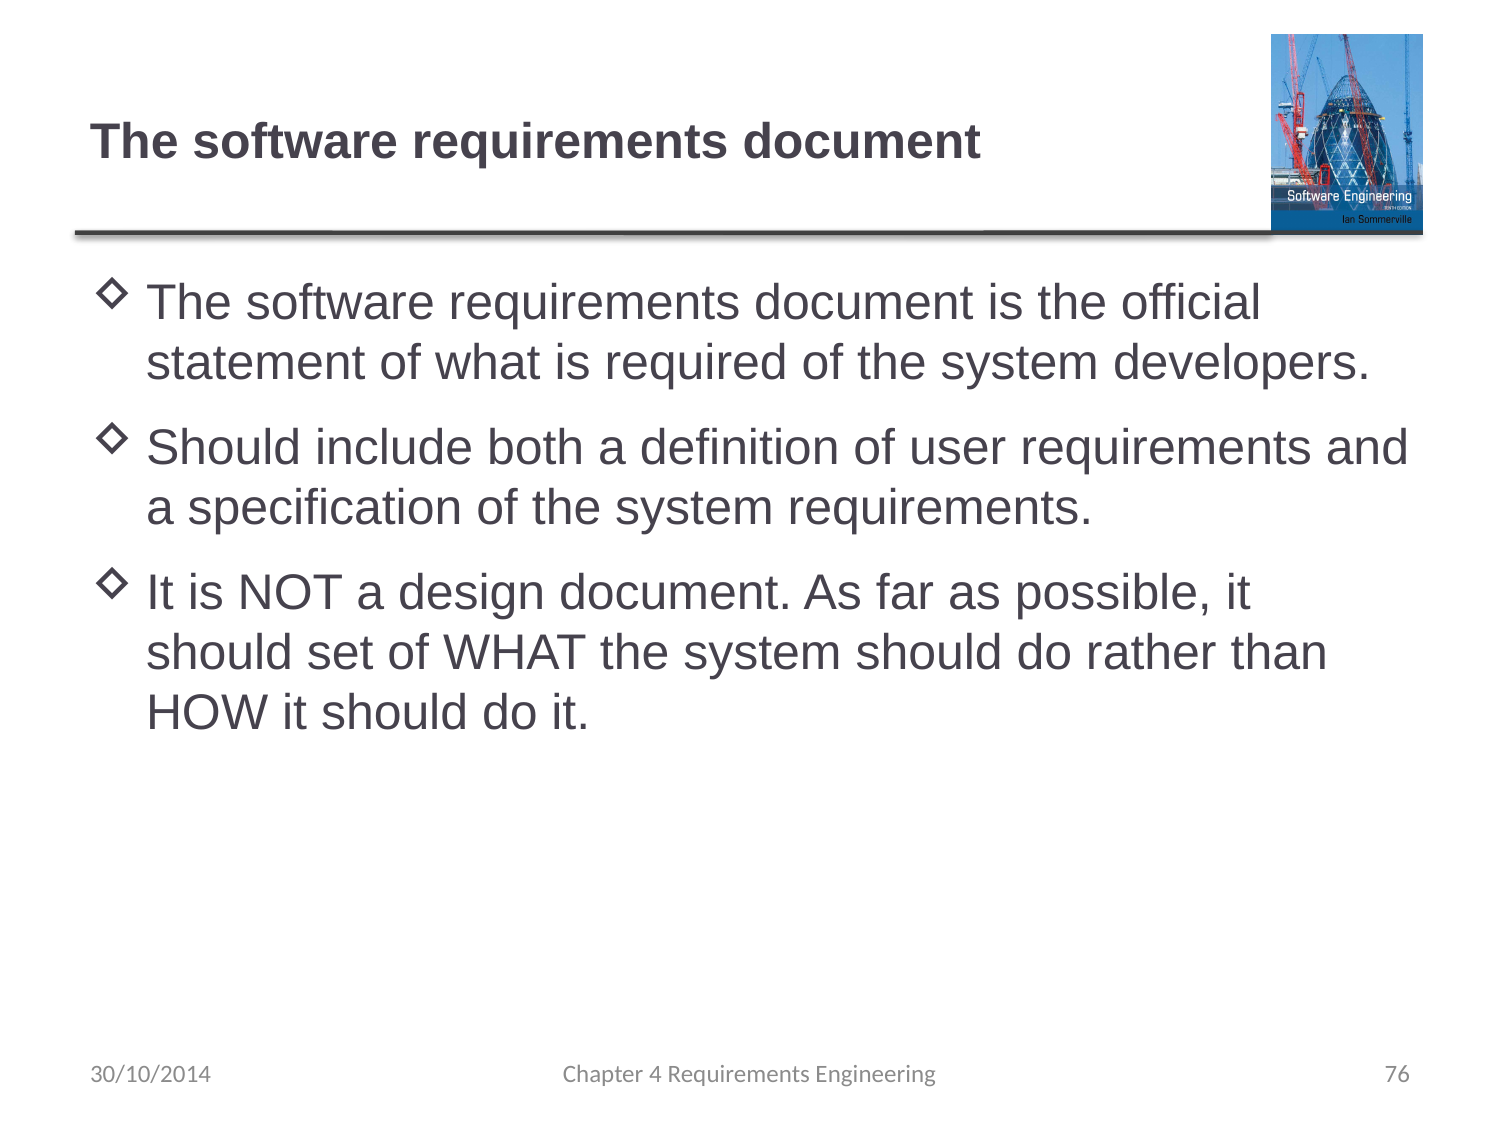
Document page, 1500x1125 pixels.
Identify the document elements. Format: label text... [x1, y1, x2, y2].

slide_number 76 [1074, 1042, 1425, 1103]
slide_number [75, 1042, 425, 1103]
footer Chapter 4 Requirements Engineering [512, 1042, 988, 1103]
picture [1271, 34, 1423, 230]
title The software requirements document [74, 44, 1272, 233]
list The software requirements document is the official statement of what is required of the system developers. Should include both a definition of user requirements and a specification of the system requirements. It is NOT a design document. As far as possible, it should set of WHAT the system should do rather than HOW it should do it. [75, 262, 1425, 1005]
